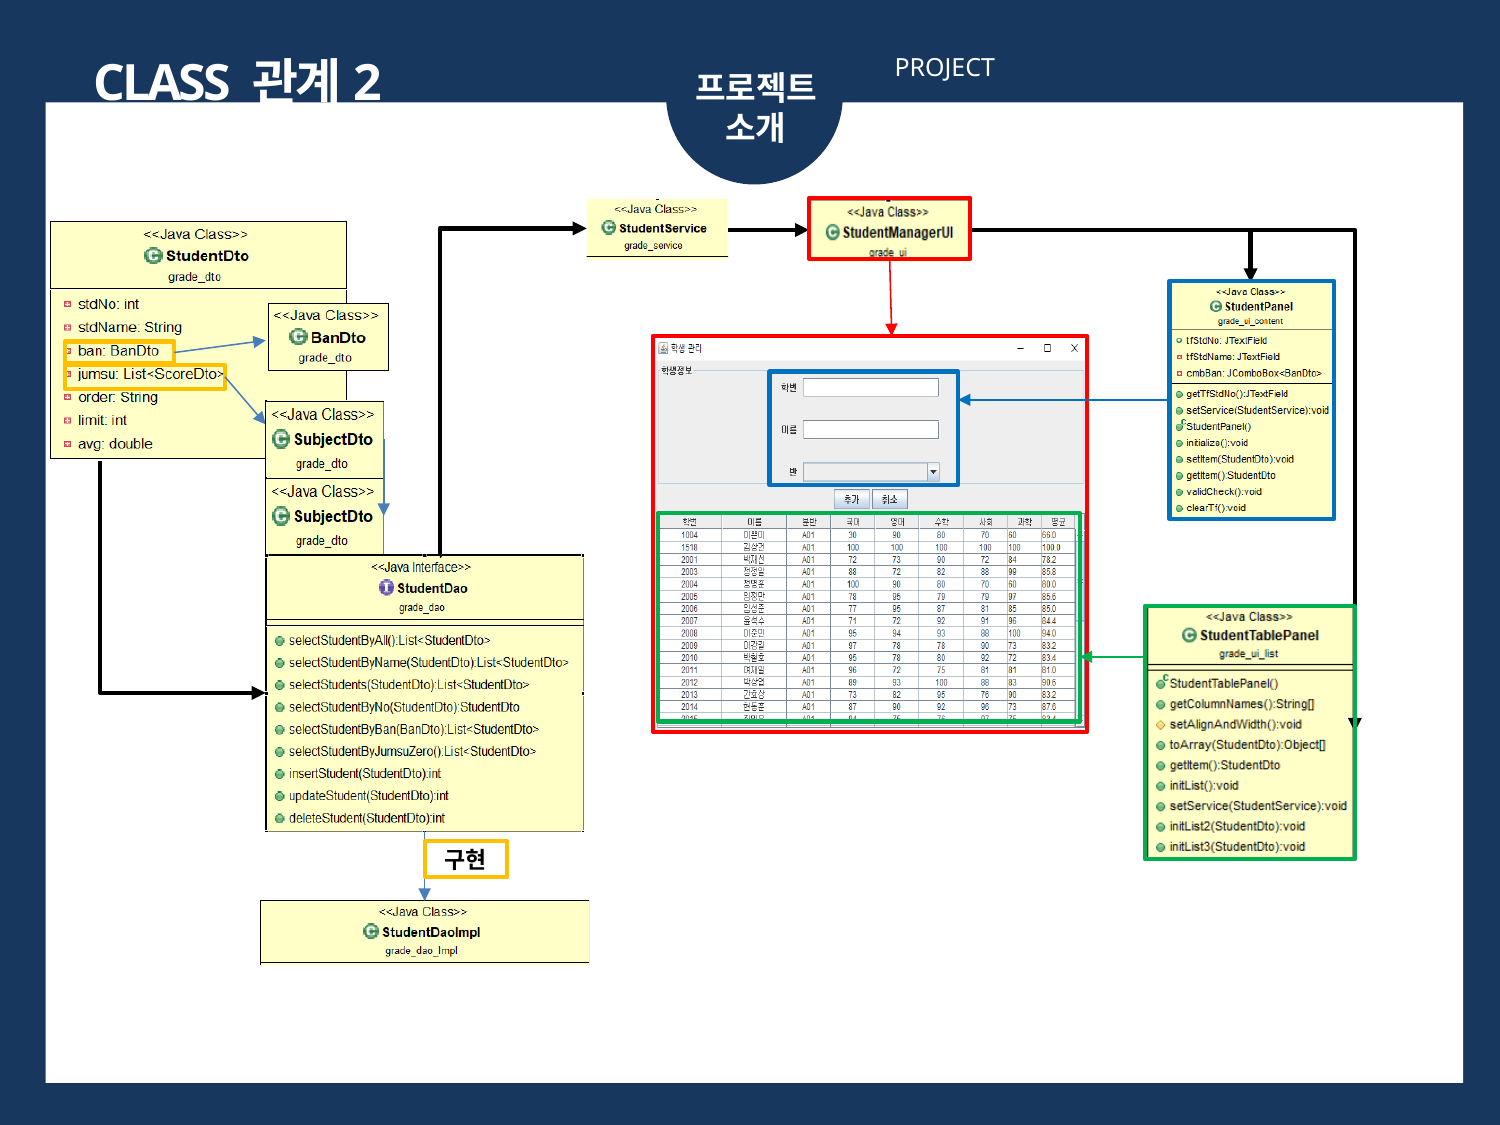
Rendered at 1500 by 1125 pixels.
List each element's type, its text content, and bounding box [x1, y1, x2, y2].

text_box ] [44, 100, 1465, 1085]
picture [653, 337, 1088, 733]
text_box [349, 318, 678, 466]
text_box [665, 7, 844, 185]
picture [586, 197, 729, 260]
text_box CLASS 관계2 [46, 43, 430, 119]
text_box PROJECT [879, 44, 1471, 90]
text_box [970, 229, 1356, 732]
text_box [46, 219, 394, 555]
picture [1146, 732, 1356, 860]
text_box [259, 553, 590, 965]
picture [808, 197, 971, 263]
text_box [66, 493, 300, 660]
